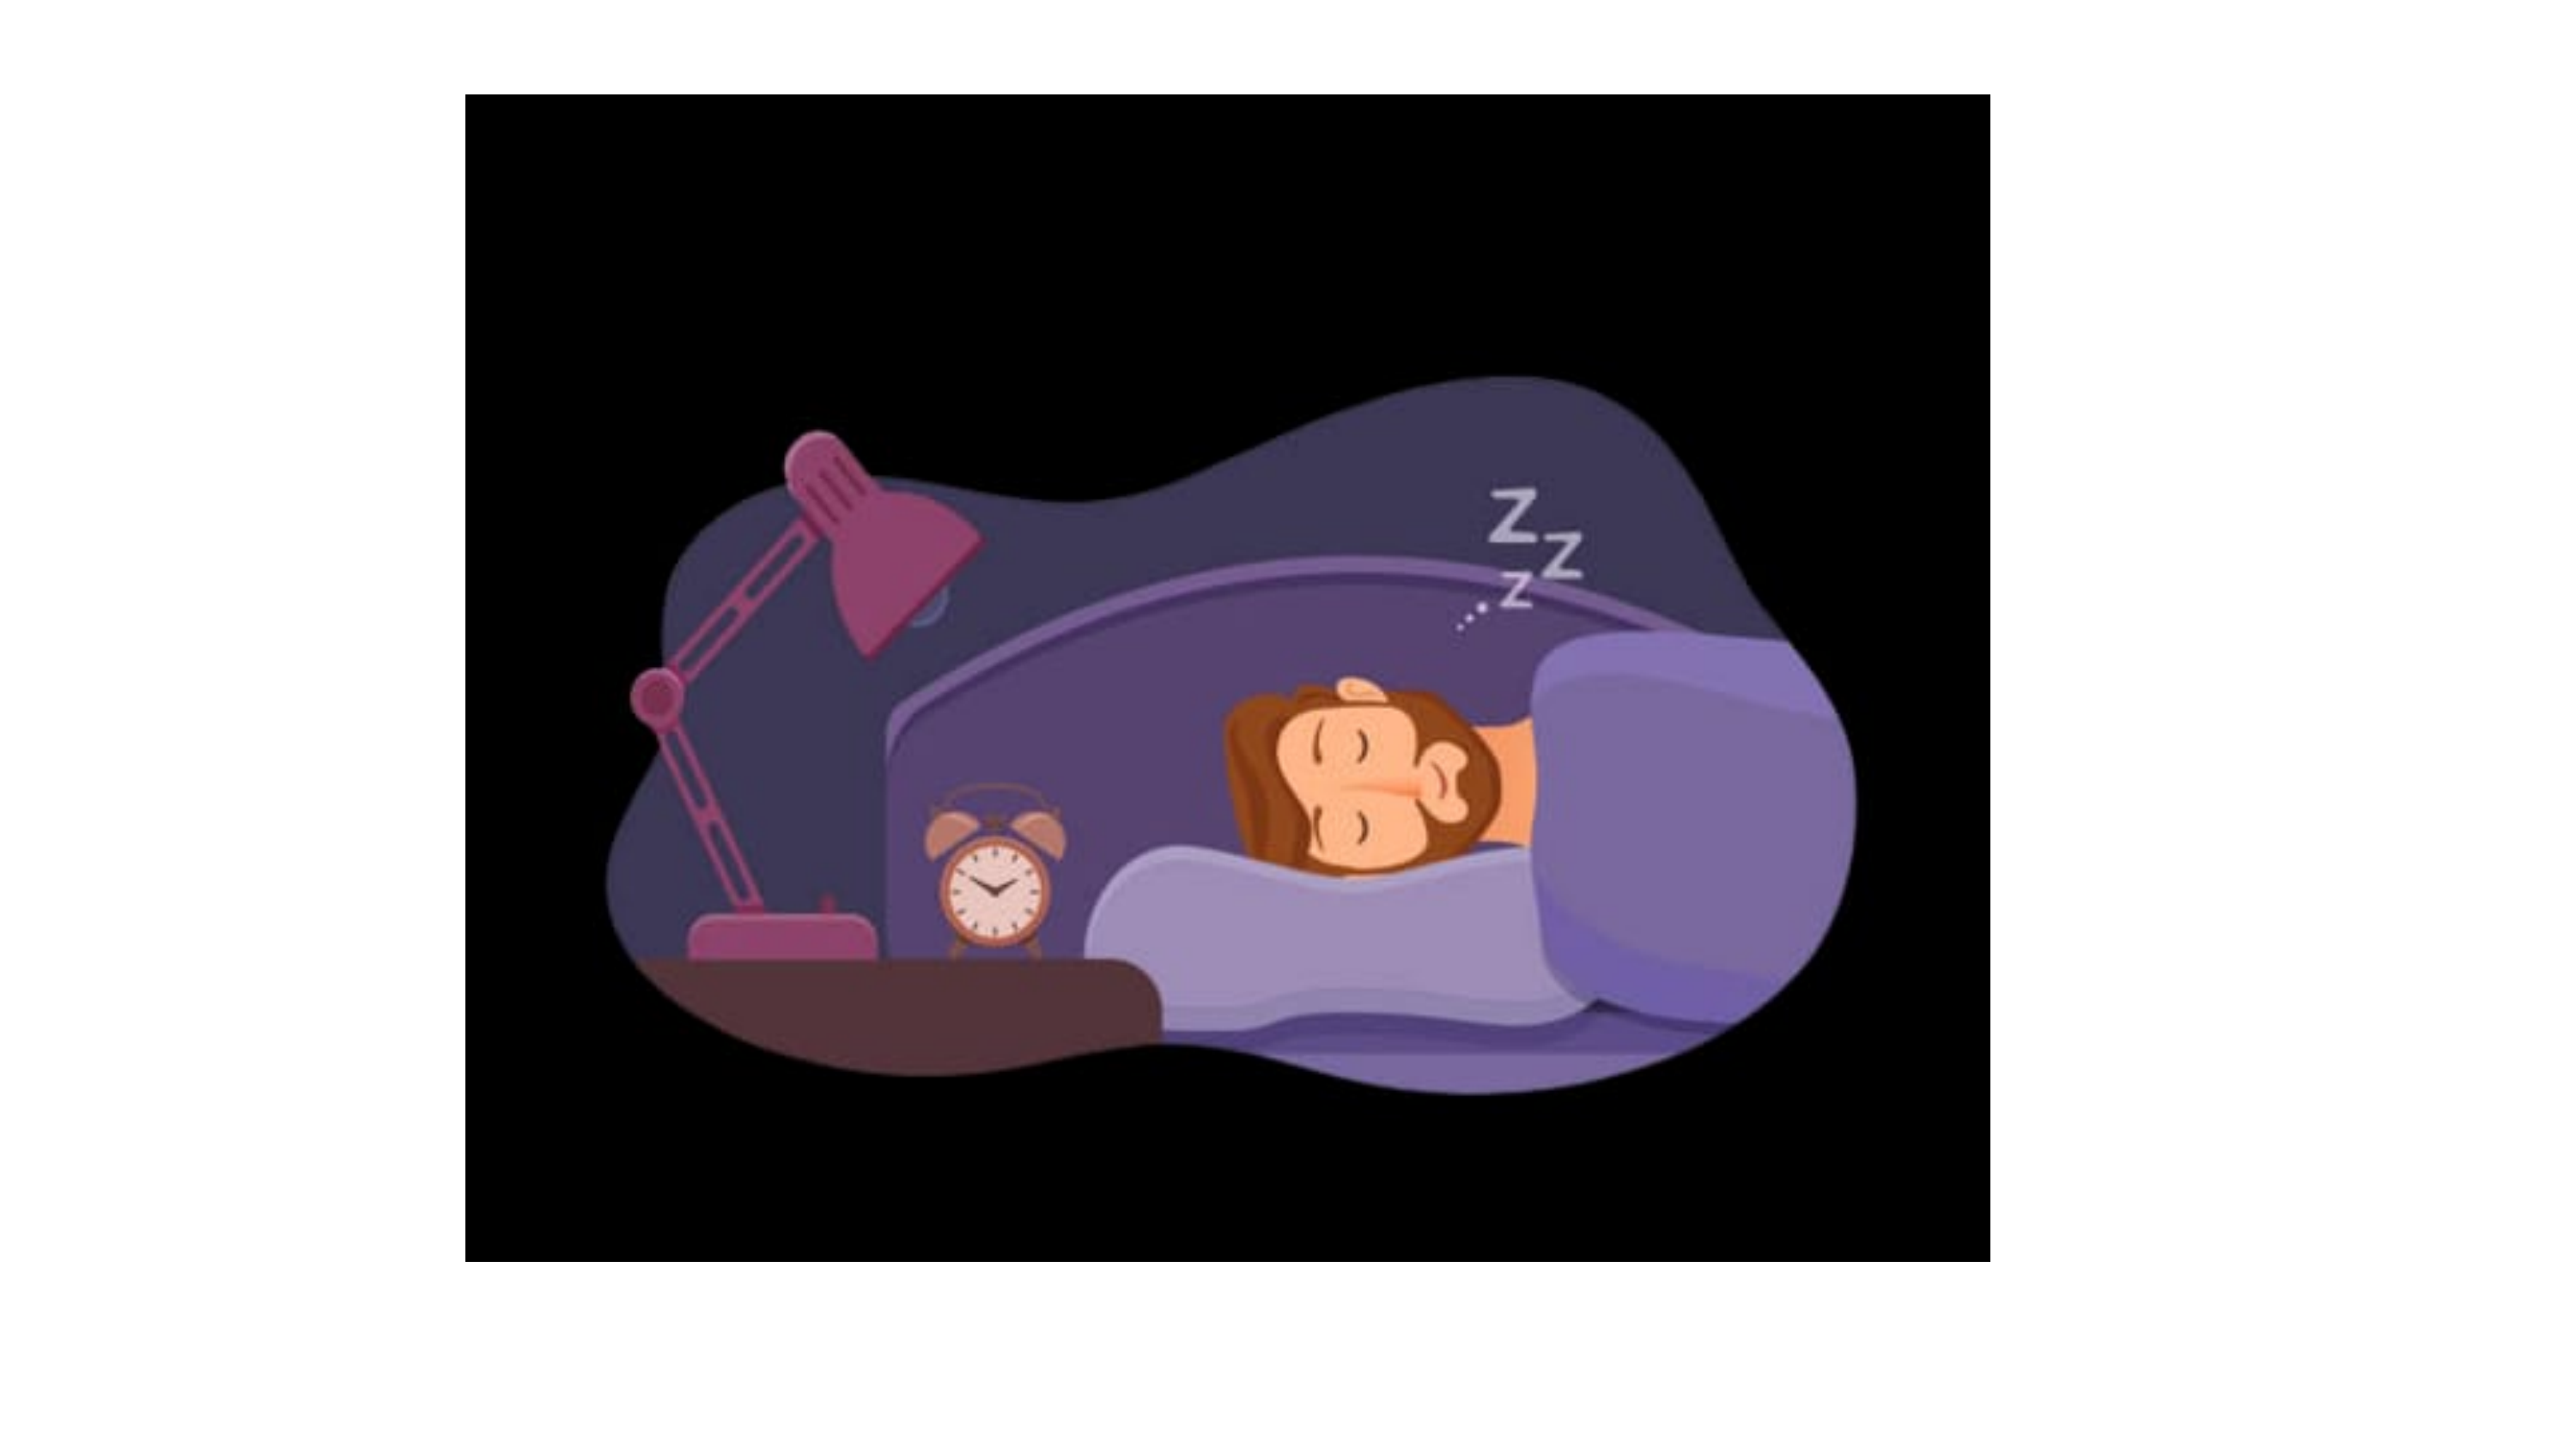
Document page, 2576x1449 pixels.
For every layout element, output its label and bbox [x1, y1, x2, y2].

text_box [465, 94, 1990, 1262]
